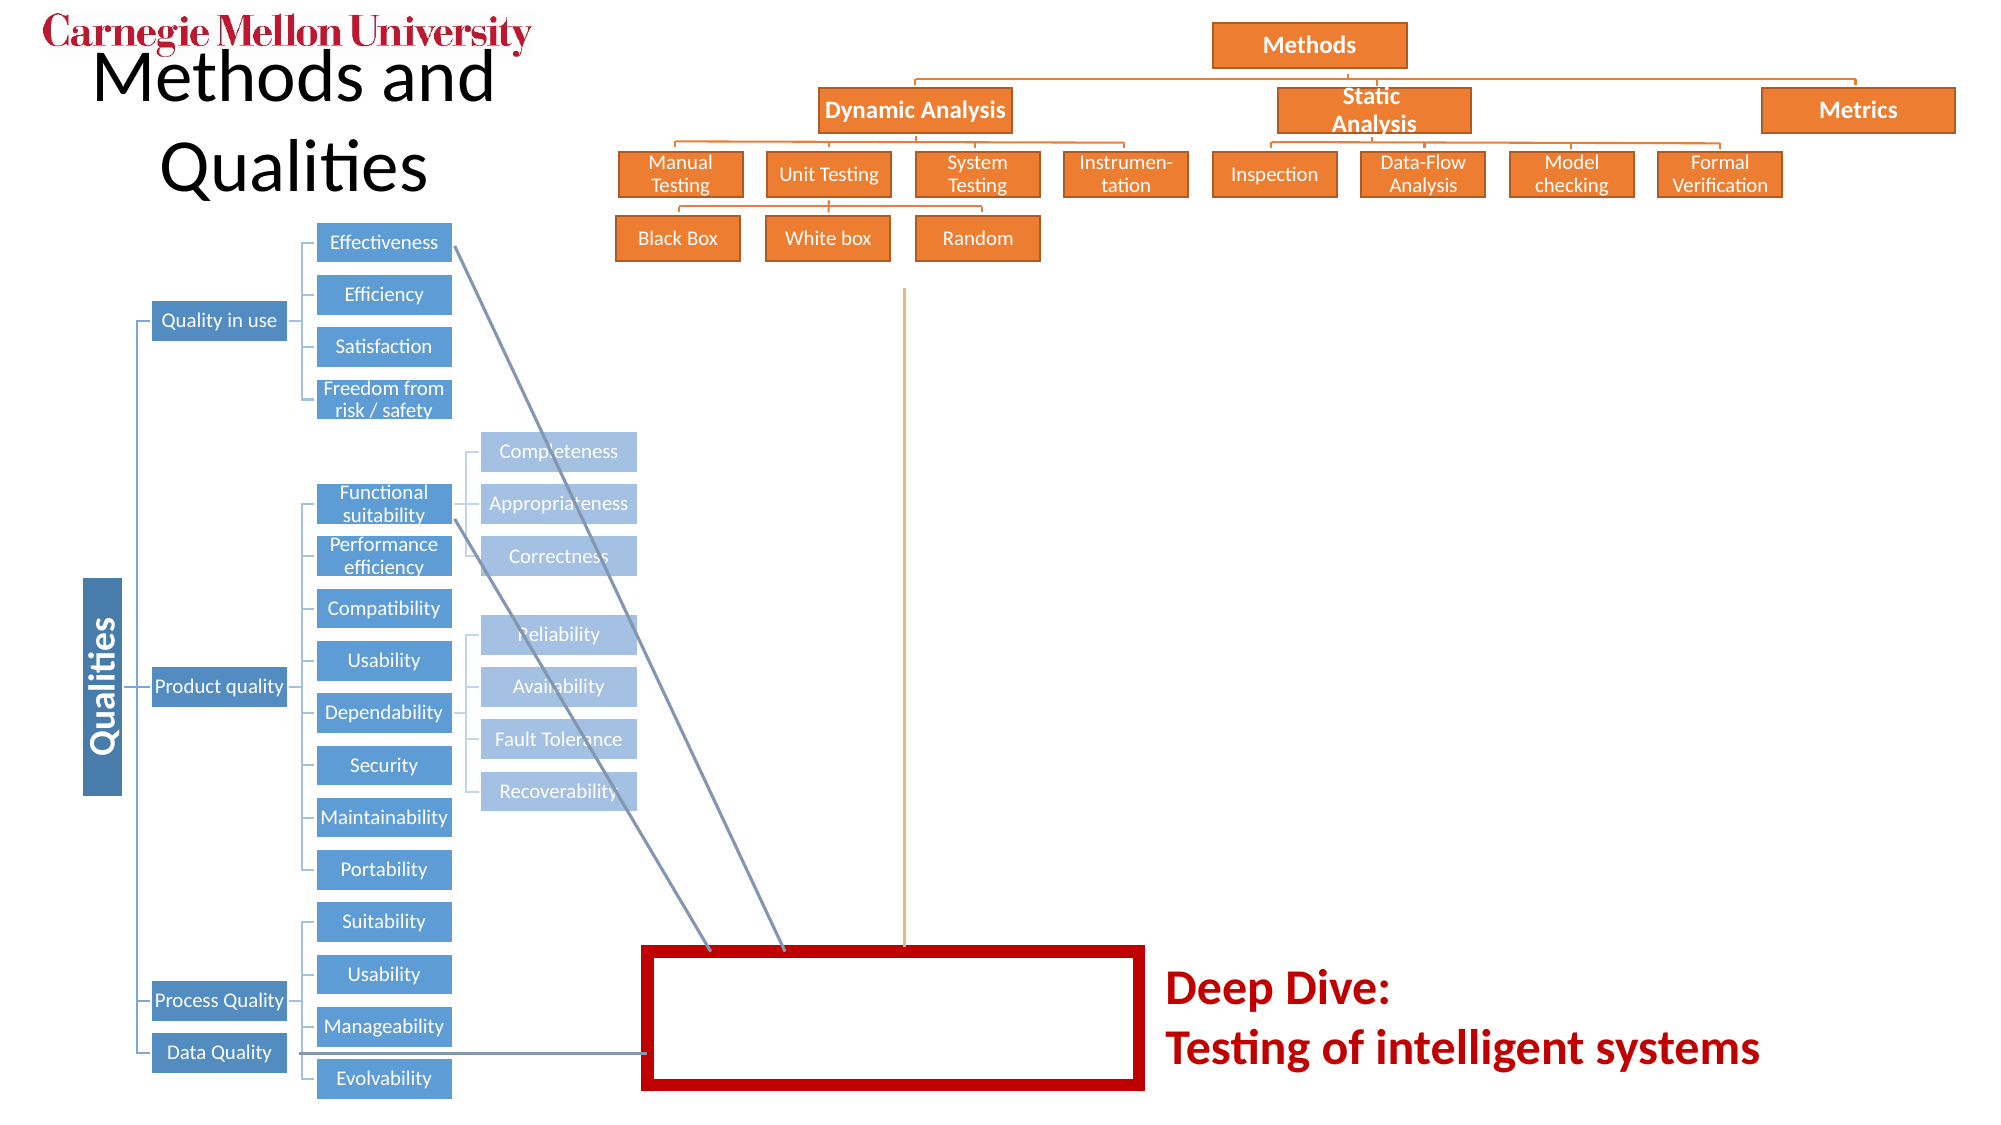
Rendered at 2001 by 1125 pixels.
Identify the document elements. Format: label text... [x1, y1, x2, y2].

text_box Deep Dive: Testing of intelligent systems [1150, 946, 1776, 1082]
picture [43, 13, 532, 19]
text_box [454, 245, 786, 952]
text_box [616, 22, 1956, 261]
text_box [18, 221, 702, 1101]
text_box Methods and Qualities [34, 19, 554, 214]
text_box [702, 951, 1140, 1086]
